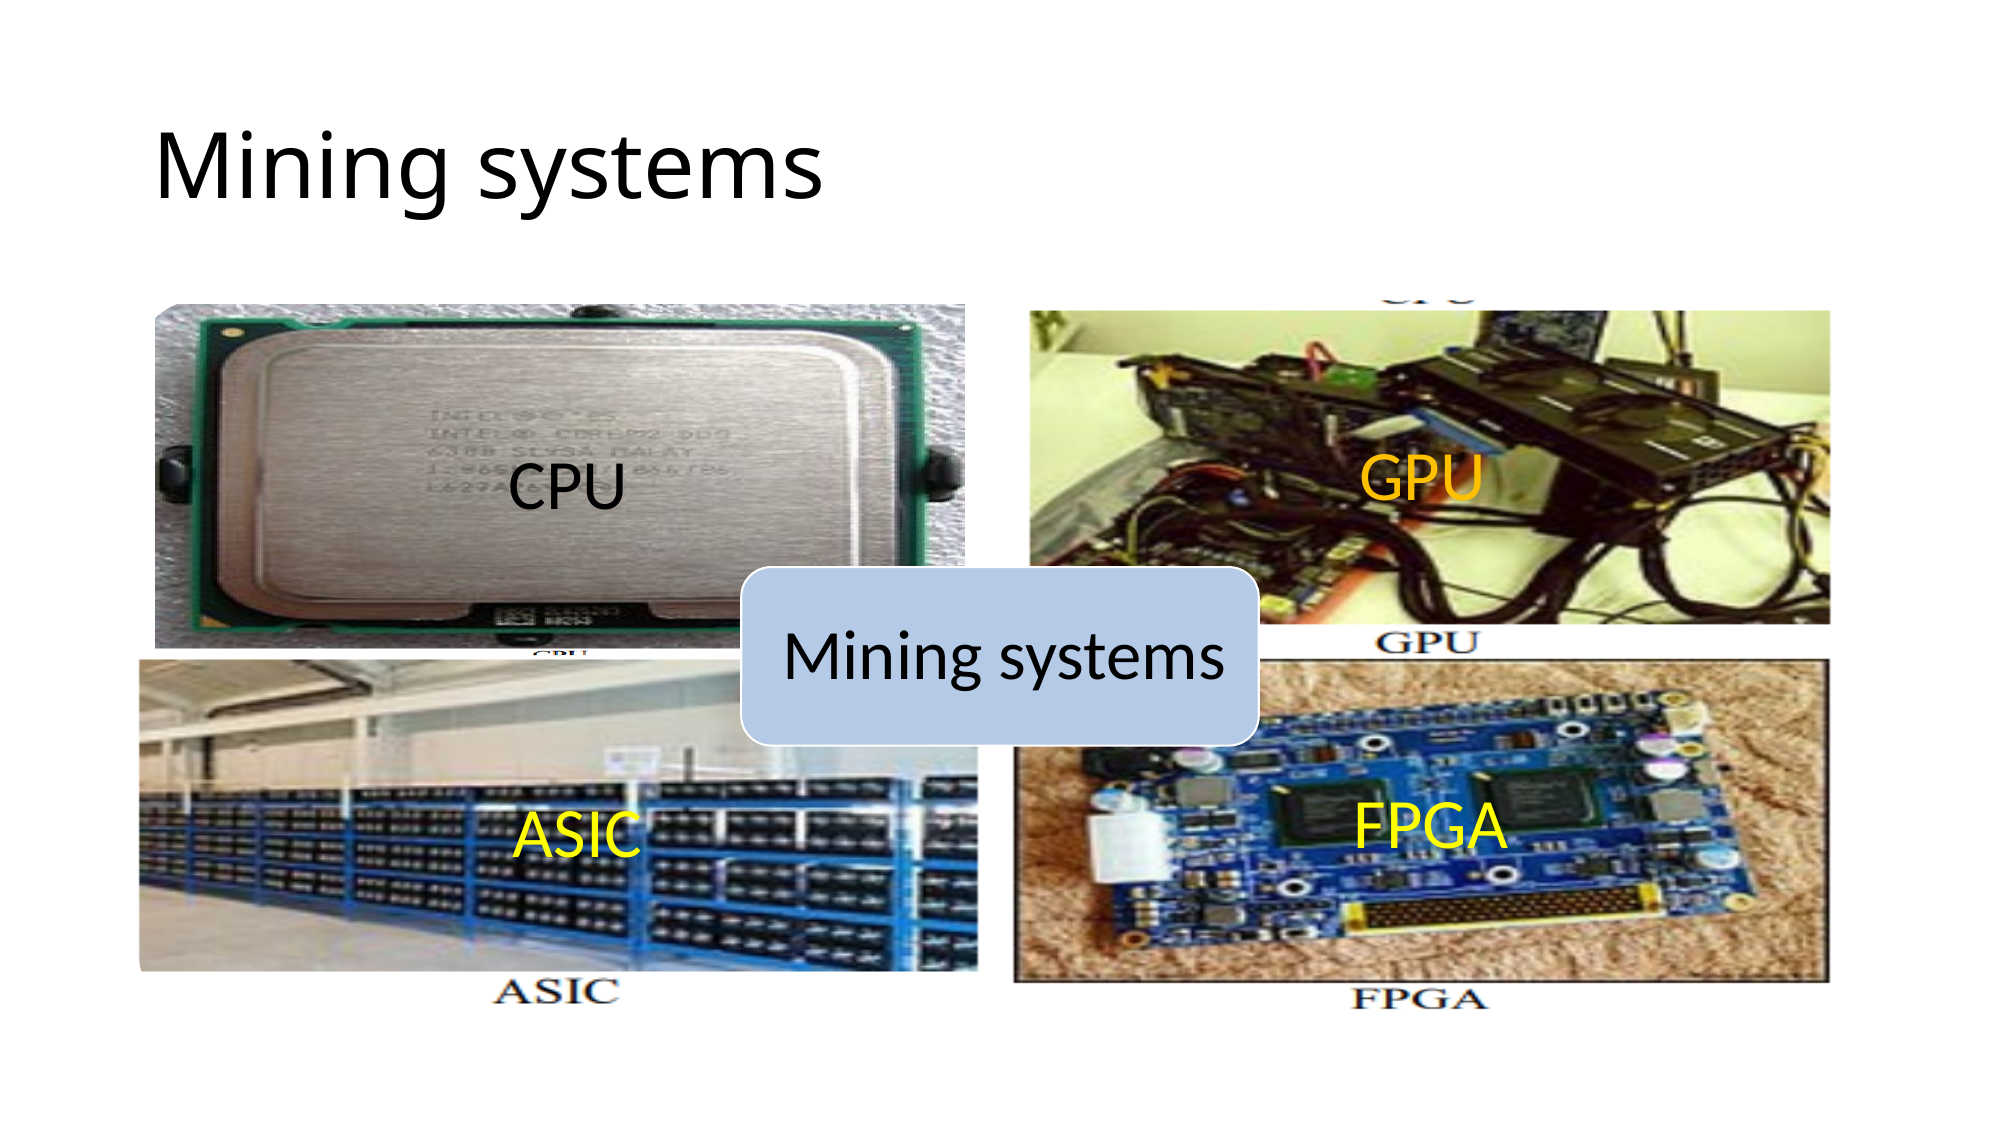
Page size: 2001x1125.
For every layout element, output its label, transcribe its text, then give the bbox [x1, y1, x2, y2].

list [137, 299, 1863, 1014]
title Mining systems [137, 59, 1863, 278]
